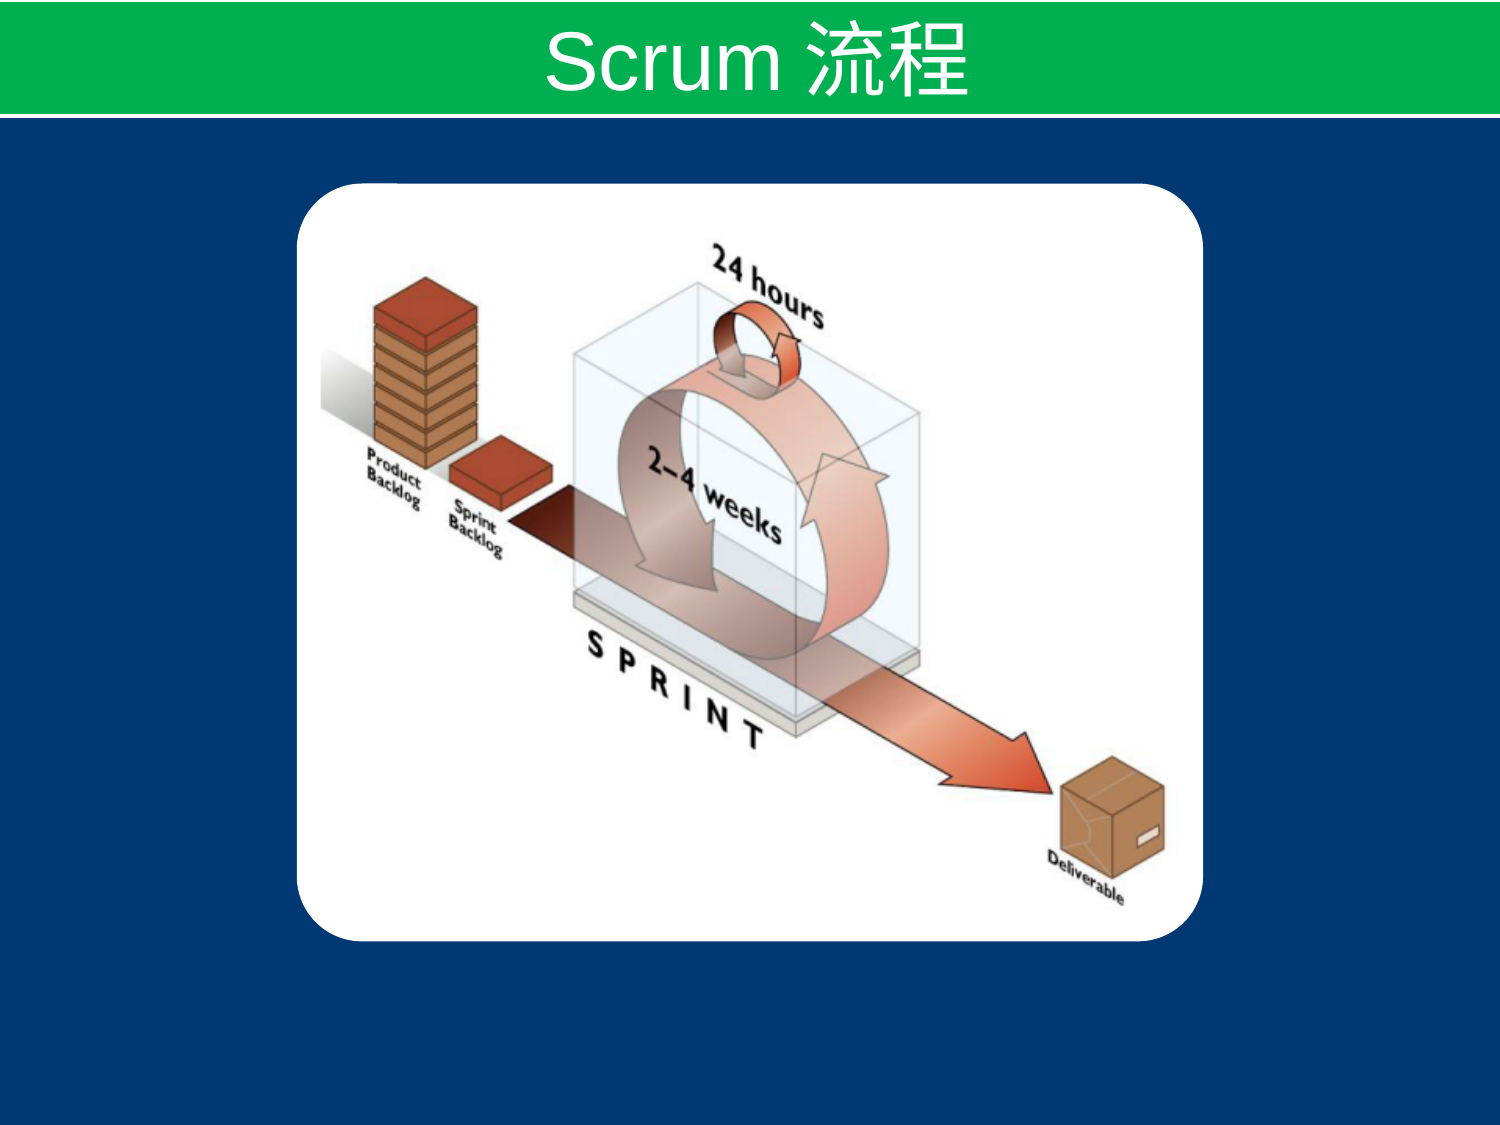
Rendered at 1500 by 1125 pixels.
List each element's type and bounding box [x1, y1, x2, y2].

text_box [0, 0, 1500, 117]
picture [296, 183, 1204, 942]
